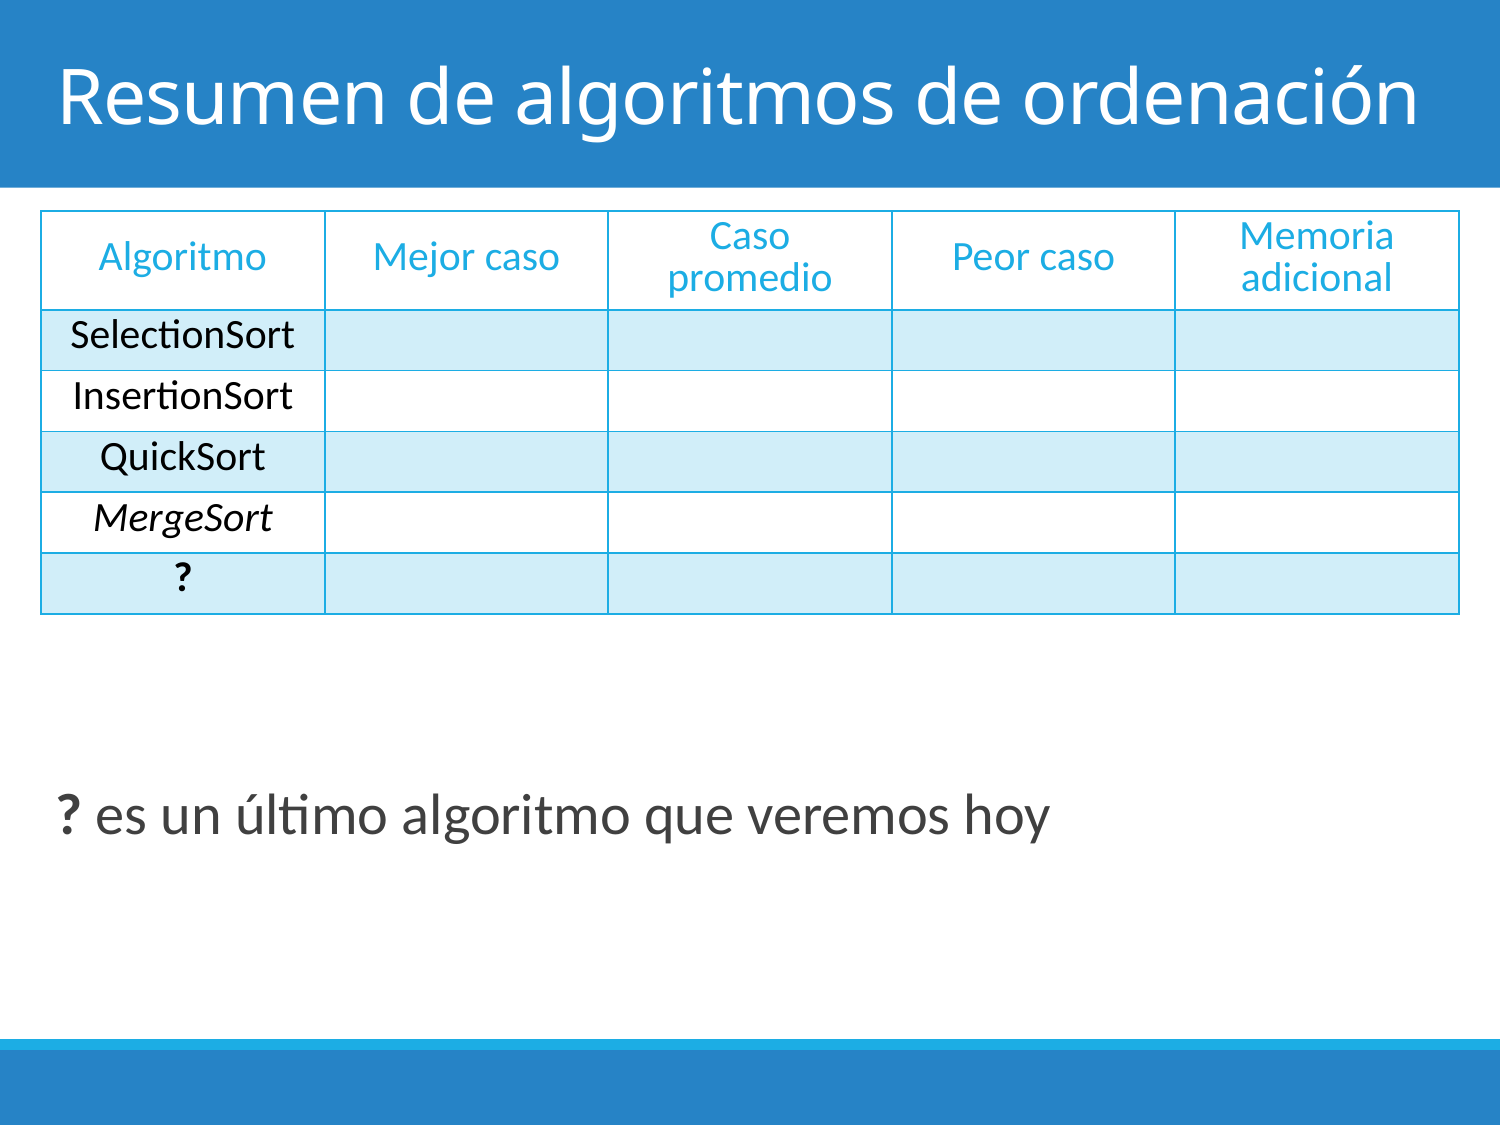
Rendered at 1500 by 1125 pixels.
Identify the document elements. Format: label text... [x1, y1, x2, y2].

text_box ? es un último algoritmo que veremos hoy [41, 698, 1459, 854]
title Resumen de algoritmos de ordenación [41, 0, 1459, 188]
